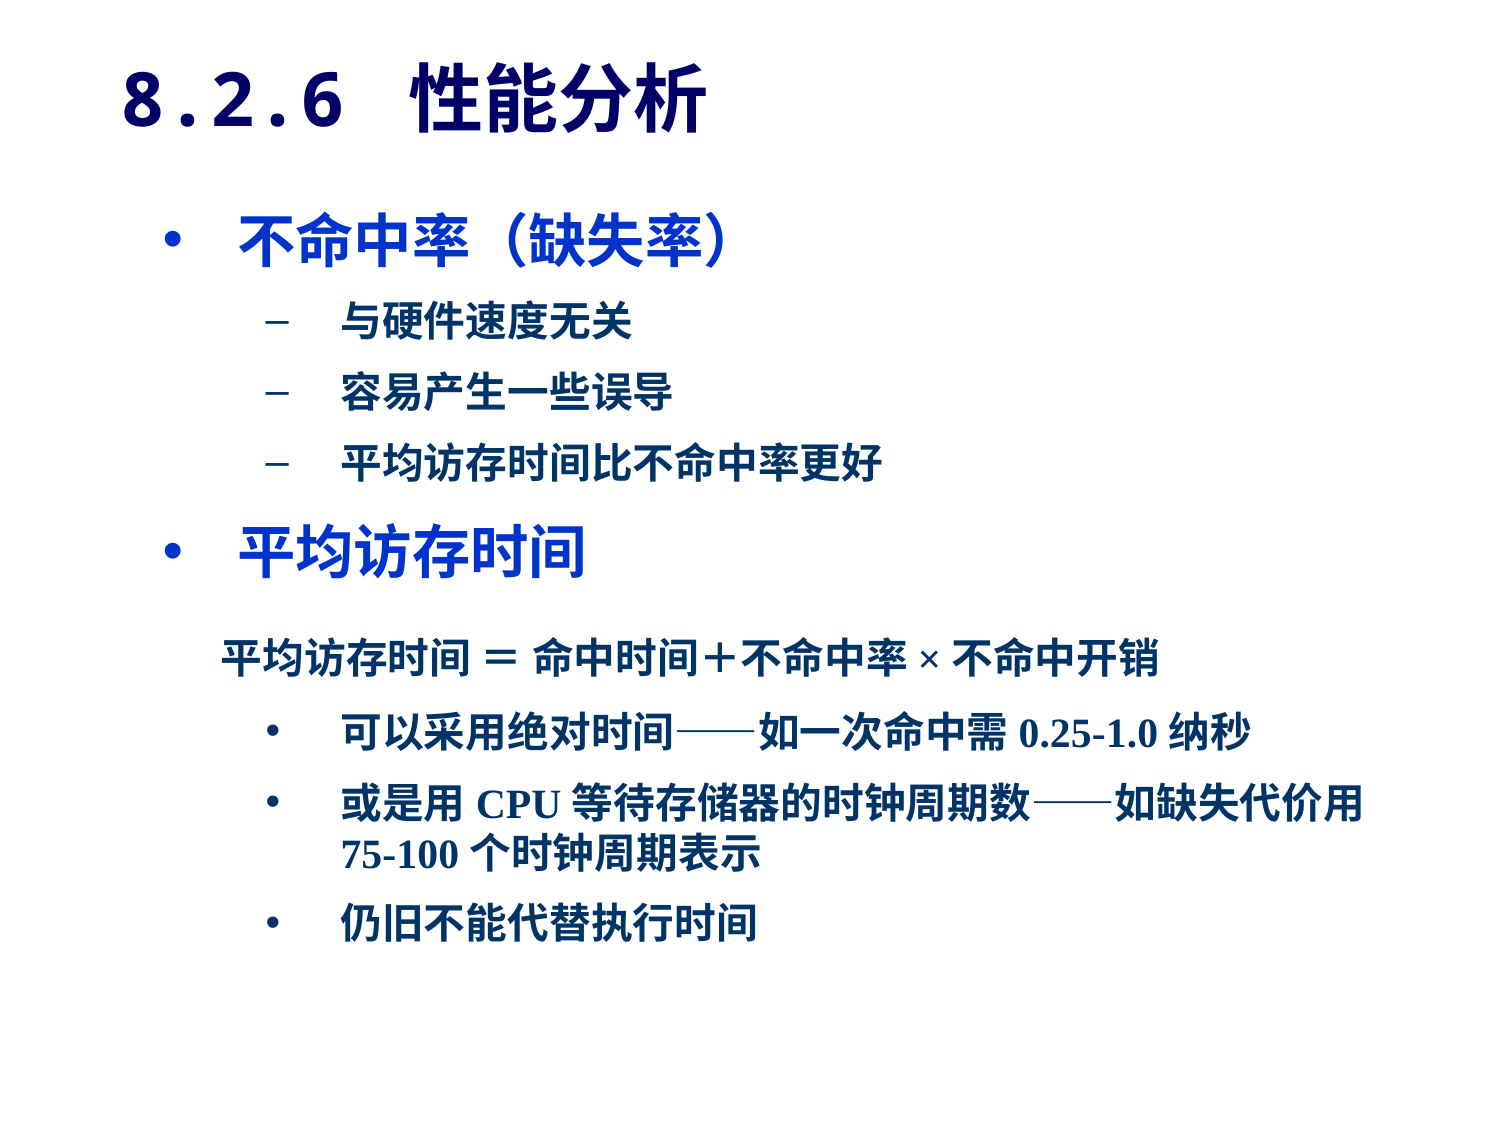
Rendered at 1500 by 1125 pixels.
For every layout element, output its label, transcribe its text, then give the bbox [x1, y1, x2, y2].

list 不命中率（缺失率） 与硬件速度无关 容易产生一些误导 平均访存时间比不命中率更好 平均访存时间 平均访存时间 ＝ 命中时间＋不命中率×不命中开销 可以采用绝对时间——如一次命中需0.25-1.0纳秒 或是用CPU等待存储器的时钟周期数——如缺失代价用75-100个时钟周期表示 仍旧不能代替执行时间 [147, 196, 1423, 916]
text_box 8.2.6 性能分析 [106, 38, 1317, 149]
